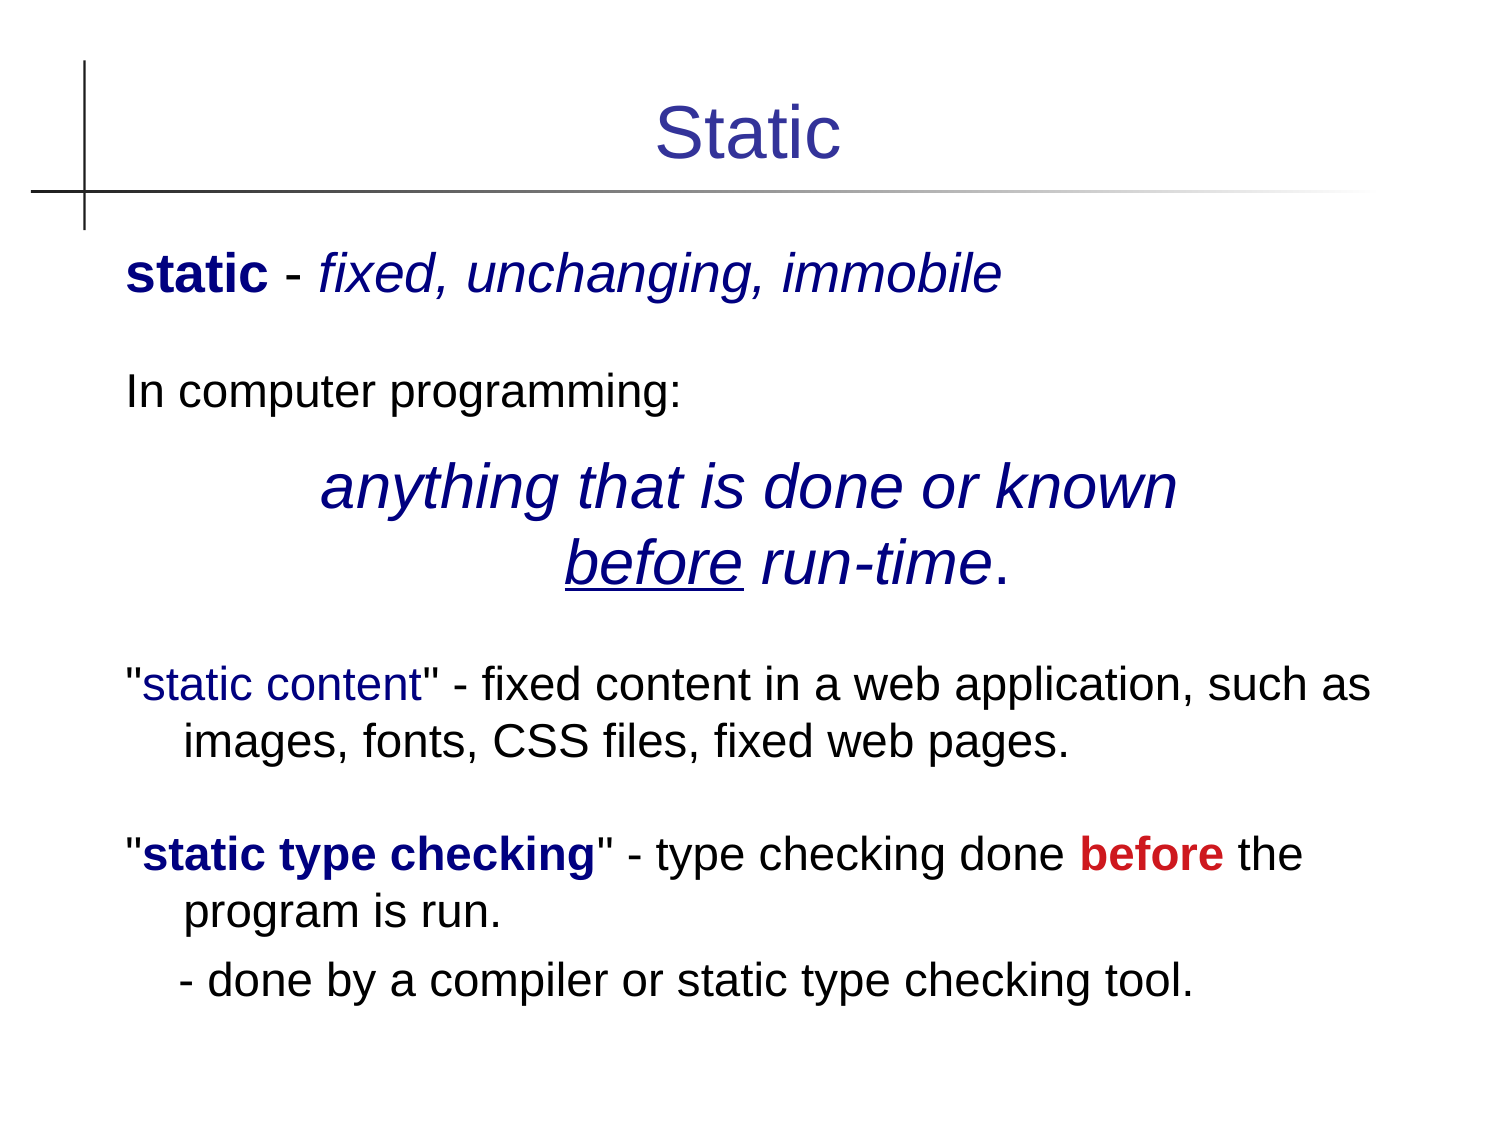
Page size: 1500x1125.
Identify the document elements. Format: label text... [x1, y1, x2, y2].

text_box static - fixed, unchanging, immobile In computer programming: anything that is done or known before run-time. "static content" - fixed content in a web application, such as images, fonts, CSS files, fixed web pages. "static type checking" - type checking done before the program is run. - done by a compiler or static type checking tool. [110, 229, 1408, 1020]
text_box Static [100, 42, 1397, 182]
